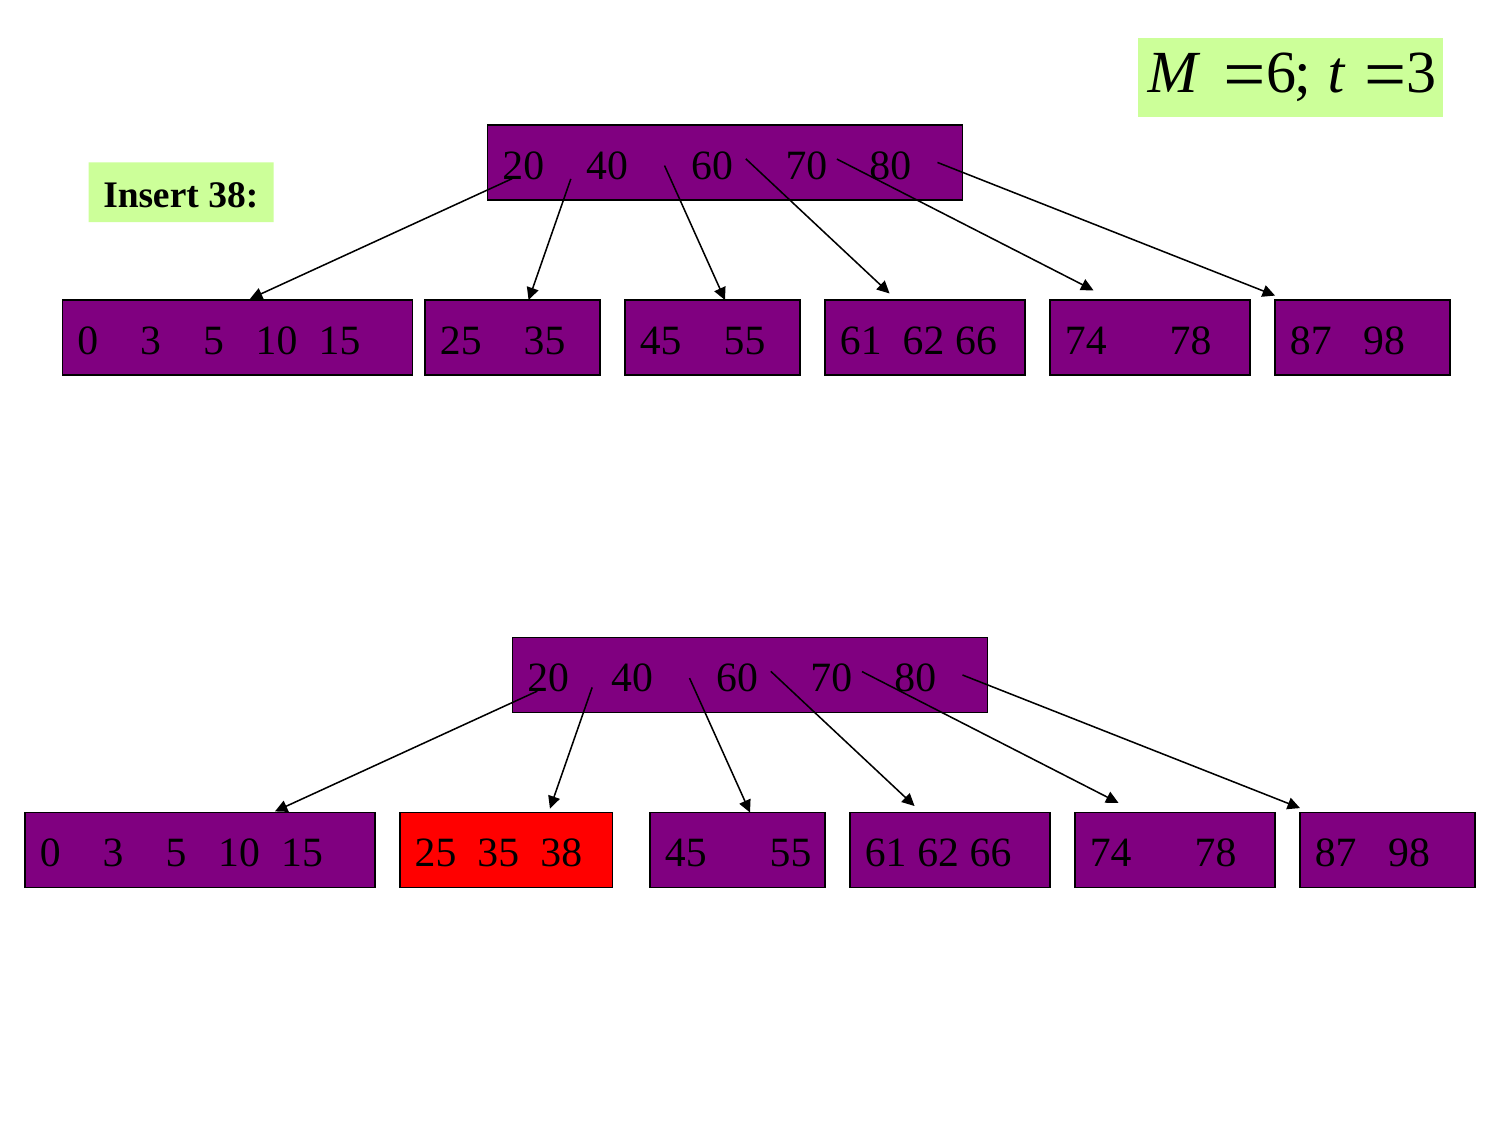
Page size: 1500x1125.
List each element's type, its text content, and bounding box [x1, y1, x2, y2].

text_box [274, 691, 538, 812]
text_box 25 35 38 [399, 812, 613, 888]
text_box [745, 158, 890, 294]
text_box [249, 178, 513, 300]
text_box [1137, 37, 1443, 118]
text_box 74 78 [1074, 812, 1275, 888]
text_box 25 35 [425, 299, 600, 375]
text_box 20 40 60 70 80 [487, 124, 963, 200]
text_box [962, 674, 1300, 810]
text_box [770, 671, 915, 806]
text_box [664, 165, 726, 300]
text_box Insert 38: [88, 162, 274, 223]
text_box [937, 162, 1276, 297]
text_box [861, 671, 1119, 803]
text_box 20 40 60 70 80 [512, 637, 988, 713]
text_box [526, 178, 571, 300]
text_box [548, 687, 593, 809]
text_box 87 98 [1275, 299, 1450, 375]
text_box 0 3 5 10 15 [24, 812, 375, 888]
text_box 0 3 5 10 15 [62, 299, 413, 375]
text_box [689, 678, 751, 813]
text_box 45 55 [624, 299, 800, 375]
text_box 74 78 [1050, 299, 1250, 375]
text_box 61 62 66 [849, 812, 1050, 888]
text_box 45 55 [650, 812, 825, 888]
text_box 61 62 66 [825, 299, 1025, 375]
text_box [836, 159, 1094, 291]
text_box 87 98 [1299, 812, 1475, 888]
